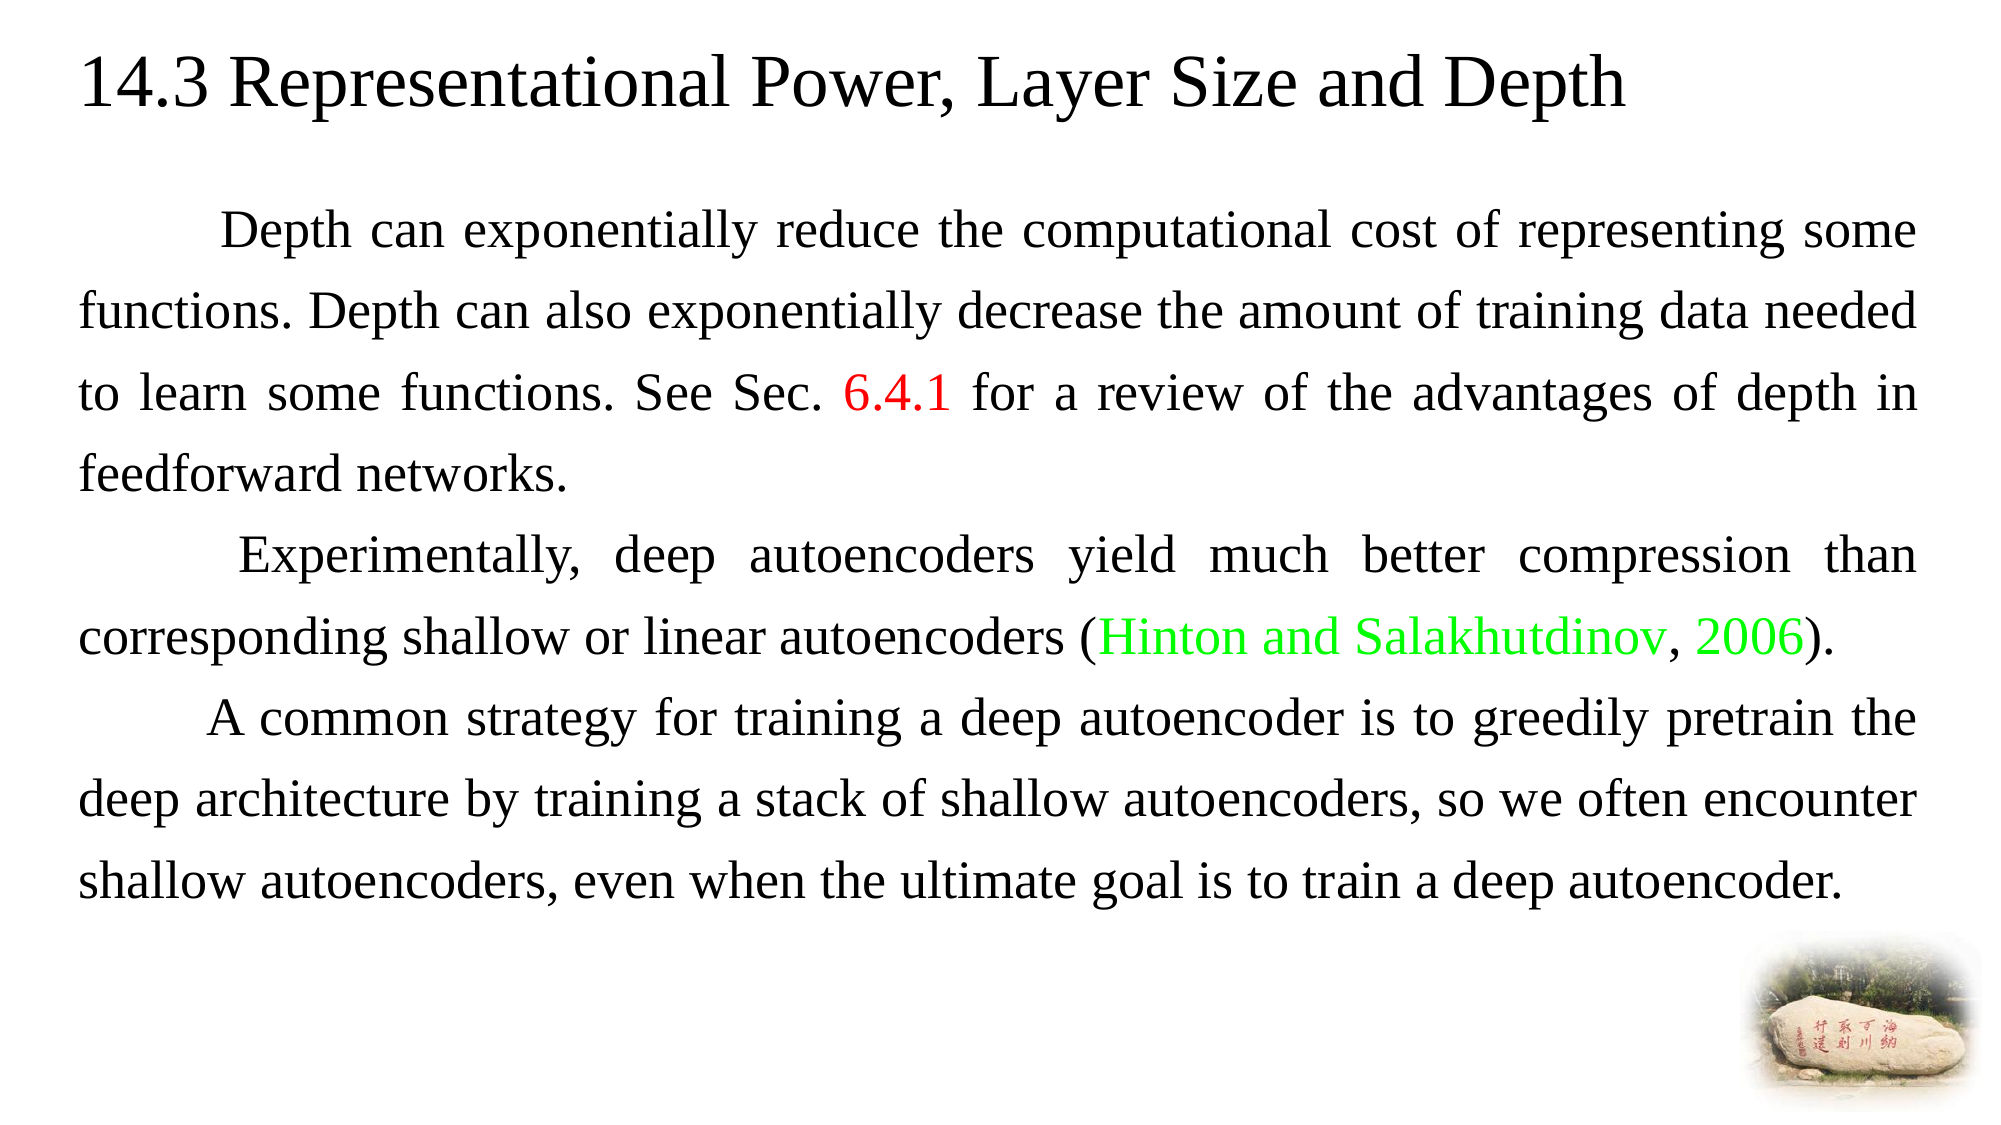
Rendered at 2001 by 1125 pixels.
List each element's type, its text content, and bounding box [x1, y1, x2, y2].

title 14.3 Representational Power, Layer Size and Depth [63, 21, 1789, 142]
picture [1740, 927, 1985, 1112]
list Depth can exponentially reduce the computational cost of representing some functions. Depth can also exponentially decrease the amount of training data needed to learn some functions. See Sec. 6.4.1 for a review of the advantages of depth in feedforward networks. Experimentally, deep autoencoders yield much better compression than corresponding shallow or linear autoencoders (Hinton and Salakhutdinov, 2006). A common strategy for training a deep autoencoder is to greedily pretrain the deep architecture by training a stack of shallow autoencoders, so we often encounter shallow autoencoders, even when the ultimate goal is to train a deep autoencoder. [63, 169, 1936, 1012]
